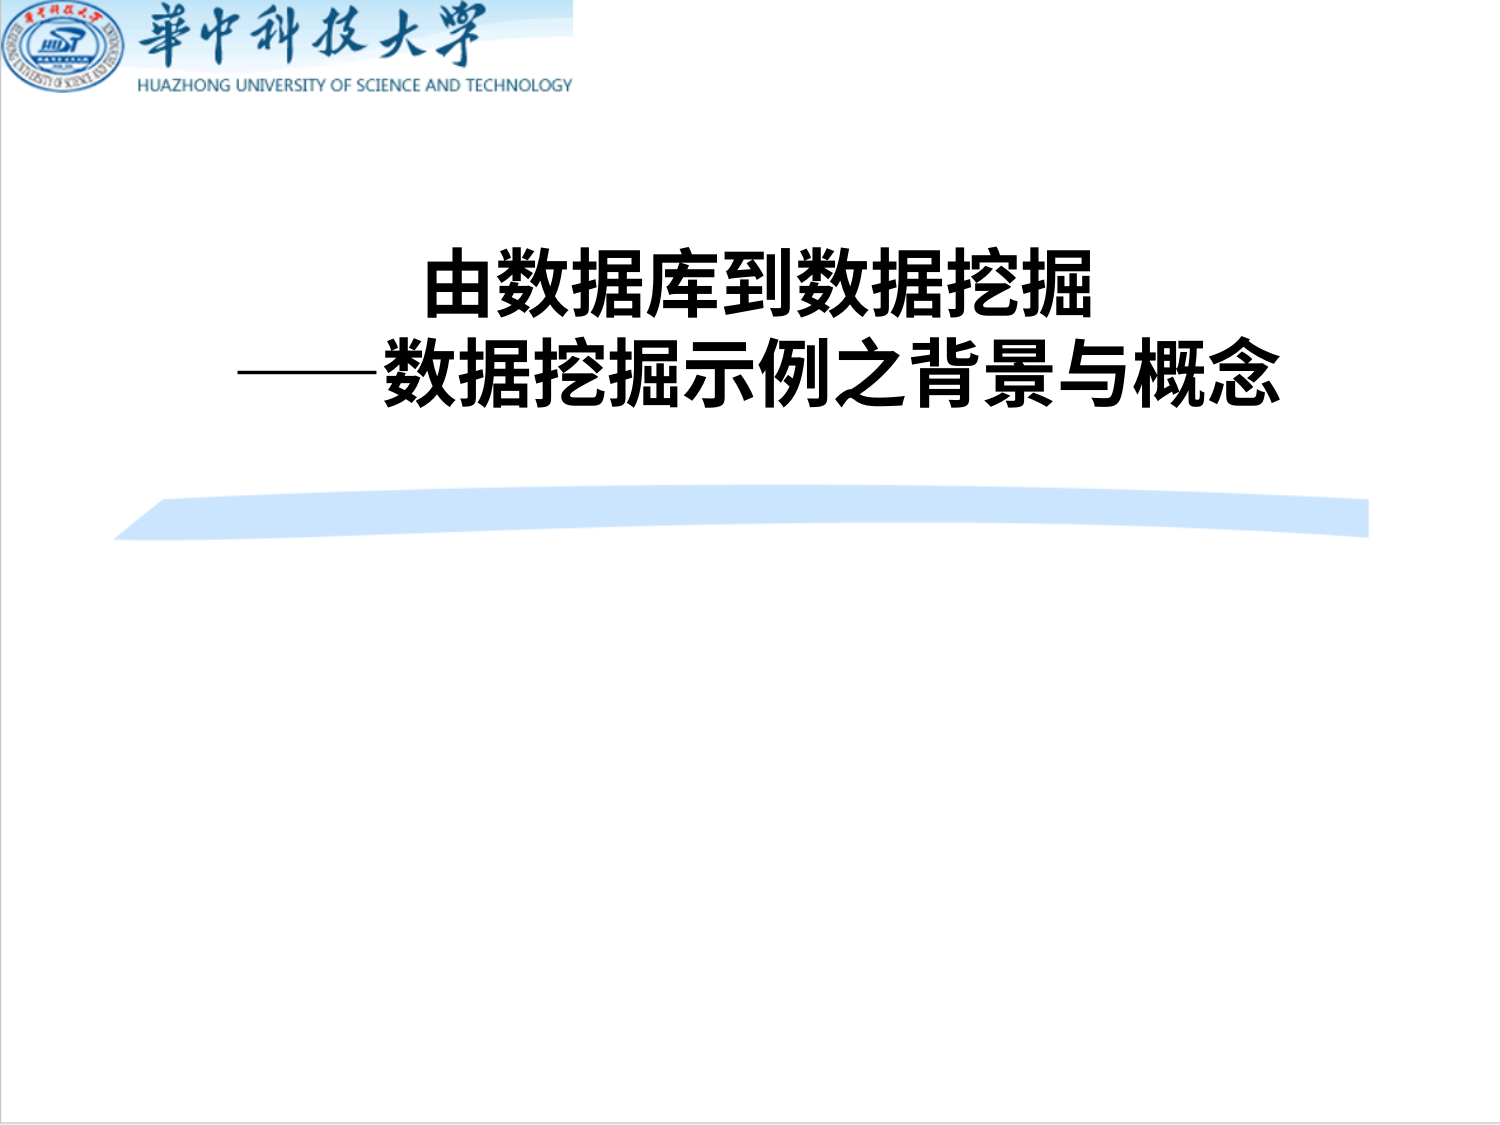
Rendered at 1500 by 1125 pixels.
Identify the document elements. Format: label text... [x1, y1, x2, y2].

text_box 由数据库到数据挖掘 ——数据挖掘示例之背景与概念 [212, 159, 1303, 494]
picture [0, 0, 1500, 1125]
